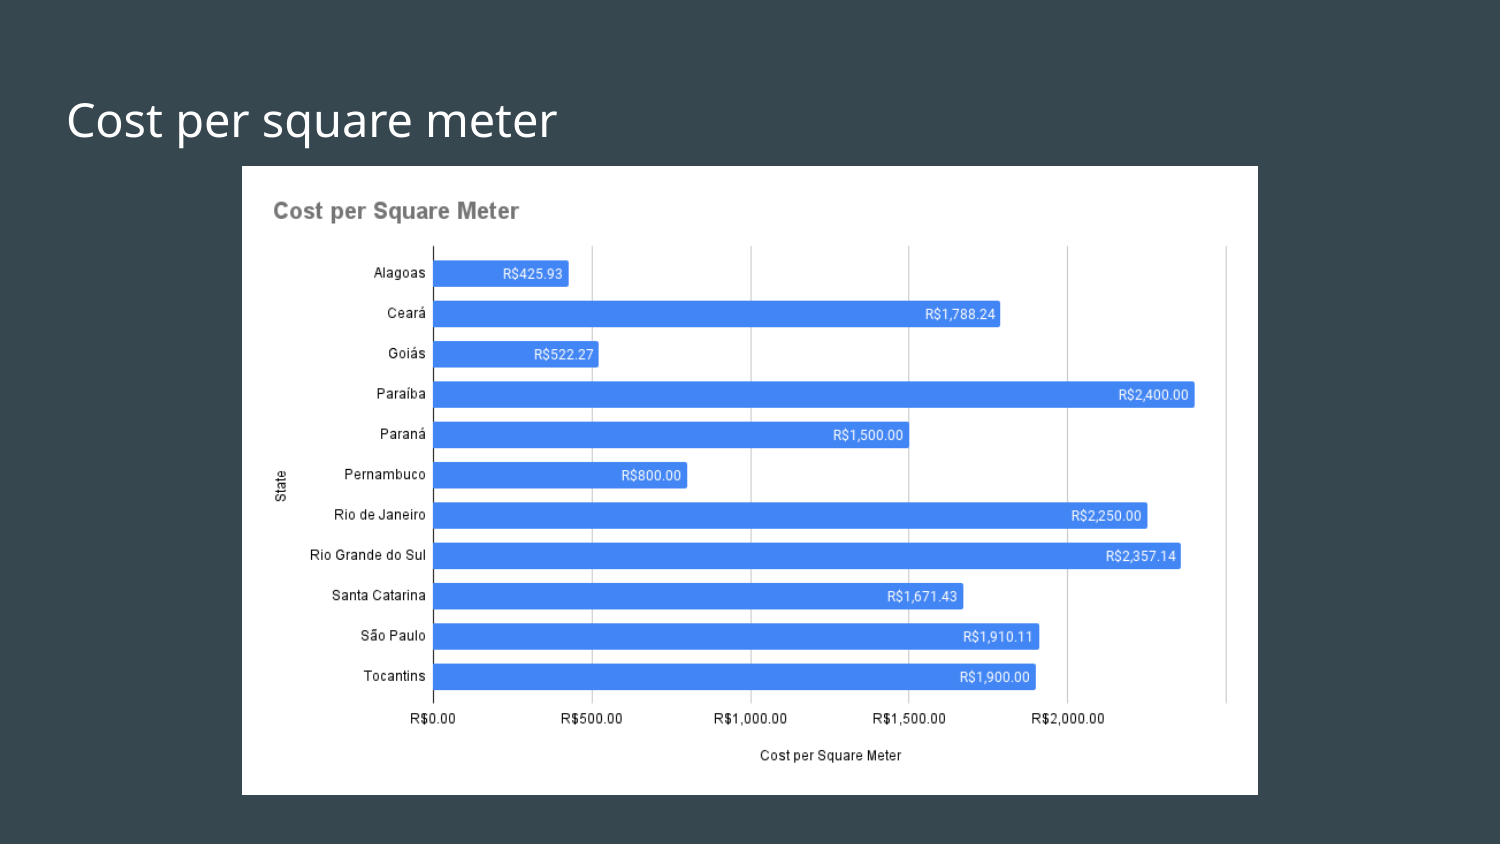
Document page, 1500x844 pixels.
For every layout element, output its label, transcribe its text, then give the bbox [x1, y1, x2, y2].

picture [241, 166, 1258, 796]
title Cost per square meter [51, 72, 1449, 167]
